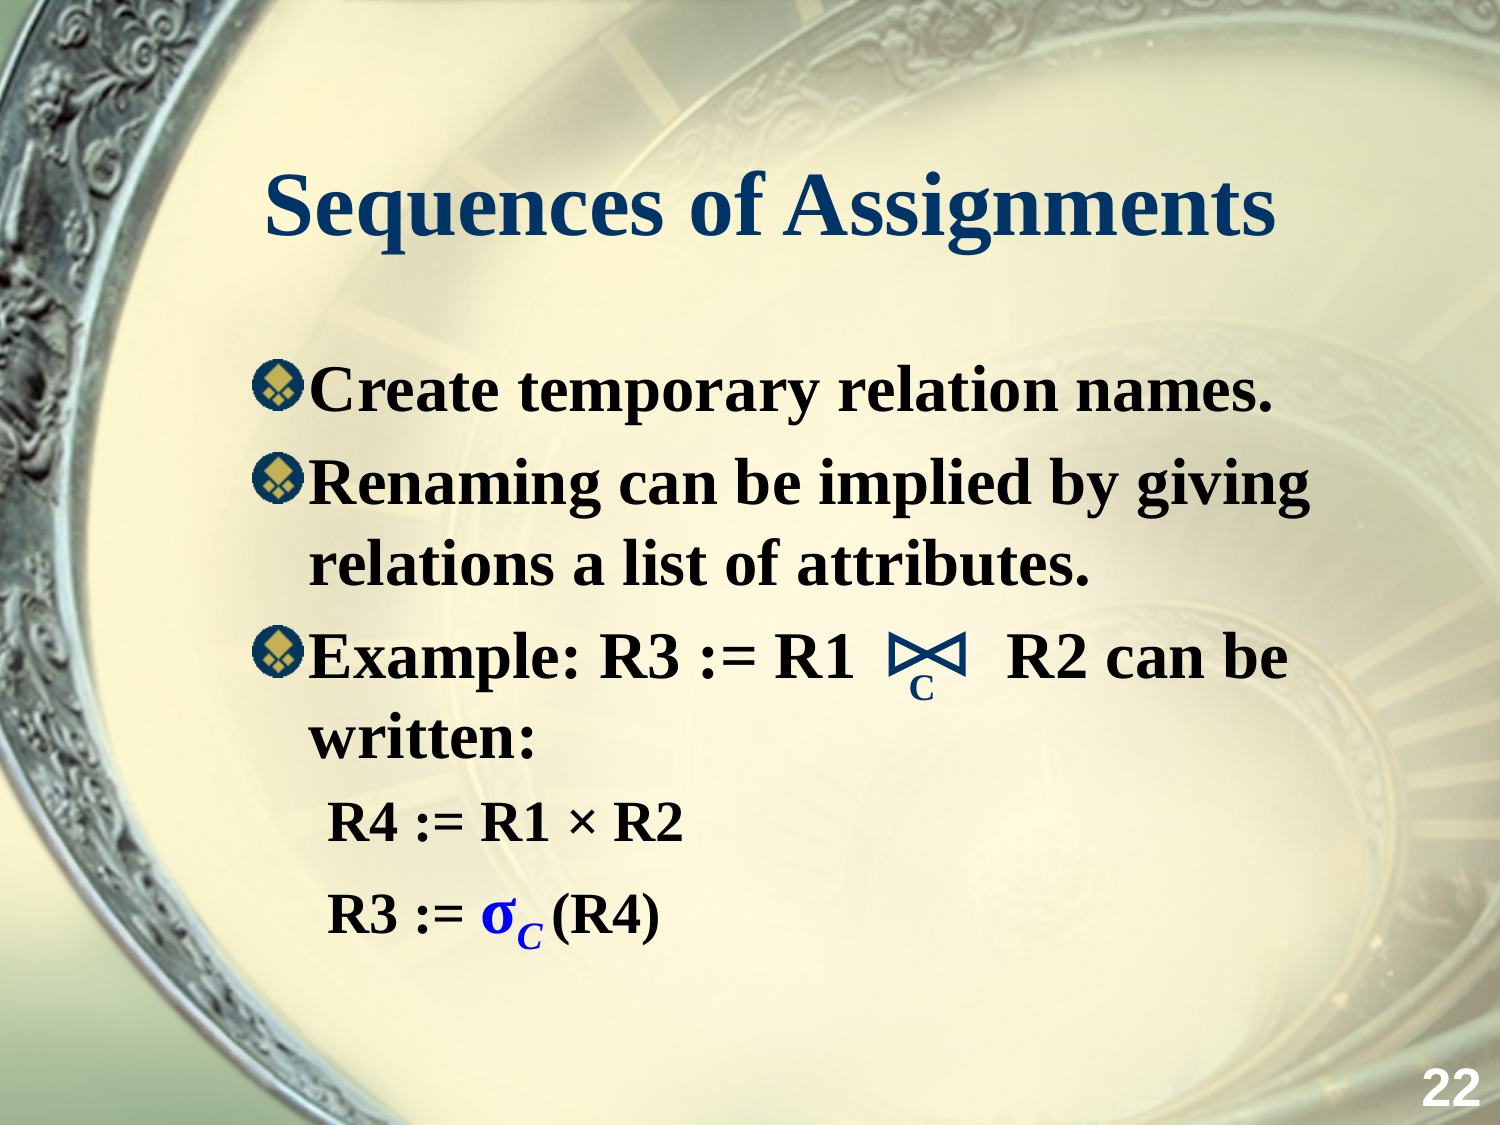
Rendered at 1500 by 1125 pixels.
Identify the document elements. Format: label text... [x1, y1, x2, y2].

slide_number 22 [1403, 1044, 1500, 1125]
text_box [891, 636, 963, 717]
picture [0, 0, 1500, 1125]
title Sequences of Assignments [171, 148, 1372, 287]
list Create temporary relation names. Renaming can be implied by giving relations a list of attributes. Example: R3 := R1 R2 can be written: R4 := R1 × R2 R3 := σC (R4) [237, 337, 1438, 1025]
